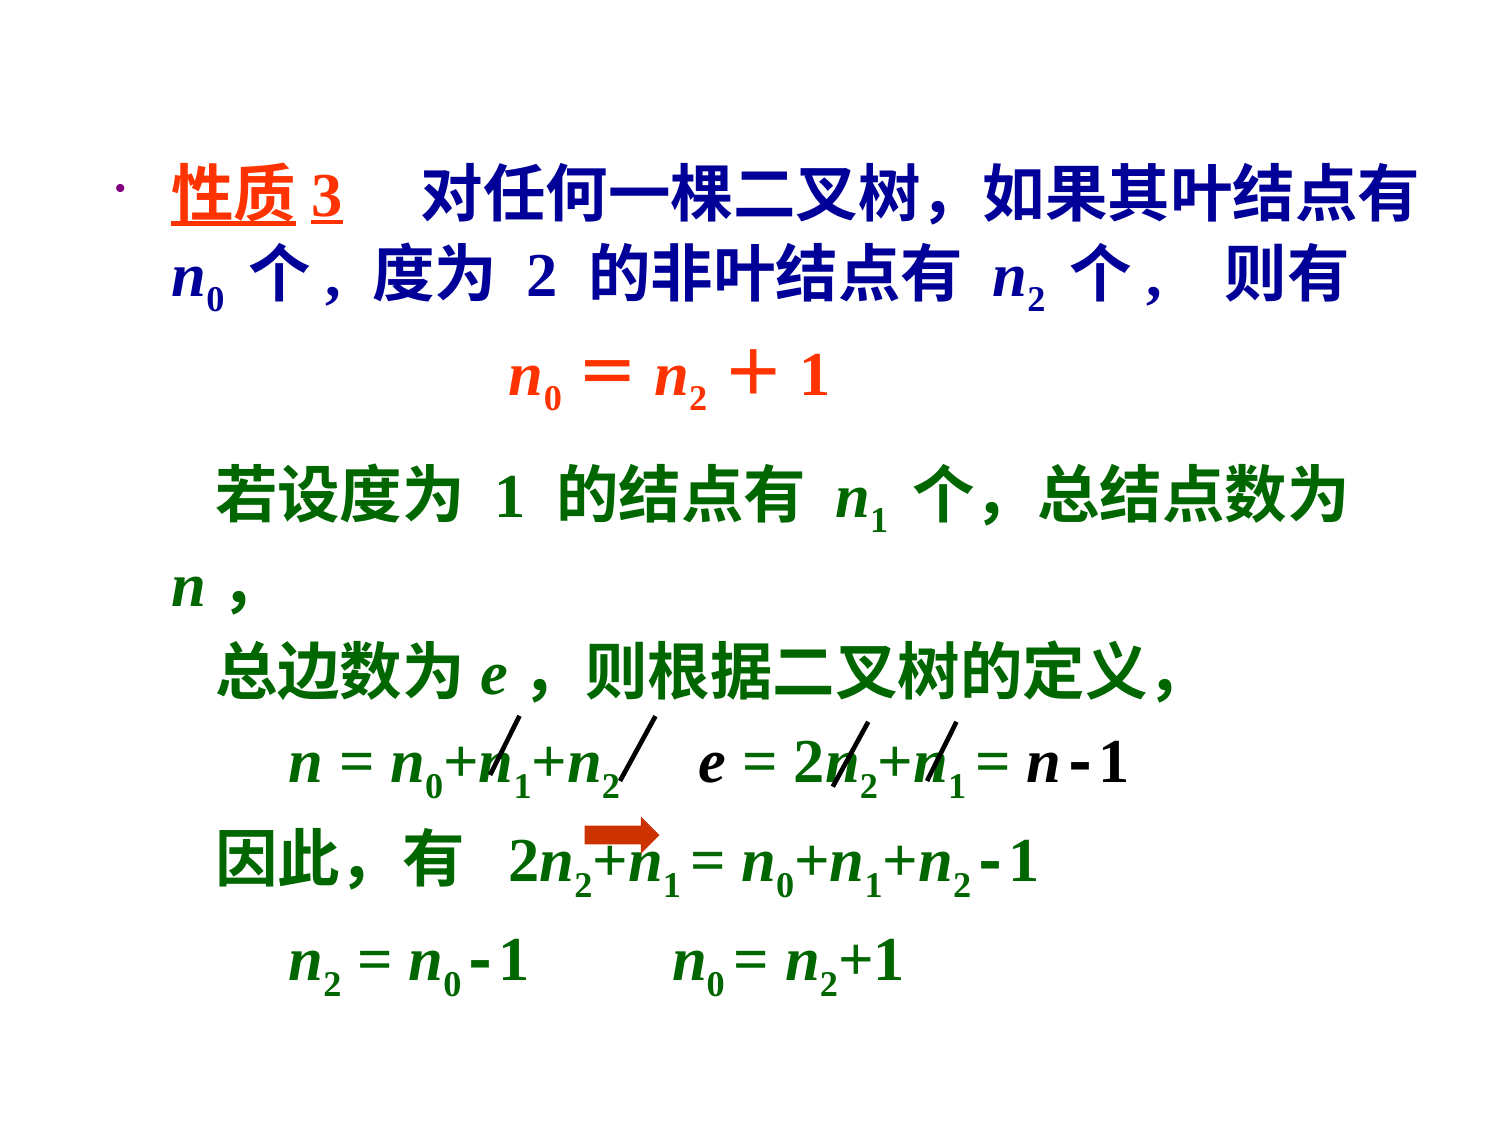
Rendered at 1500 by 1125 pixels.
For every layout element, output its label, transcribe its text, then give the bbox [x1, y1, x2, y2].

text_box [584, 816, 660, 854]
list 性质3 对任何一棵二叉树，如果其叶结点有 n0 个, 度为 2 的非叶结点有 n2 个, 则有 n0＝n2＋1 若设度为 1 的结点有 n1 个，总结点数为n， 总边数为e，则根据二叉树的定义， n = n0+n1+n2 e = 2n2+n1 = n-1 因此，有 2n2+n1 = n0+n1+n2-1 n2 = n0-1 n0 = n2+1 [100, 143, 1451, 1047]
